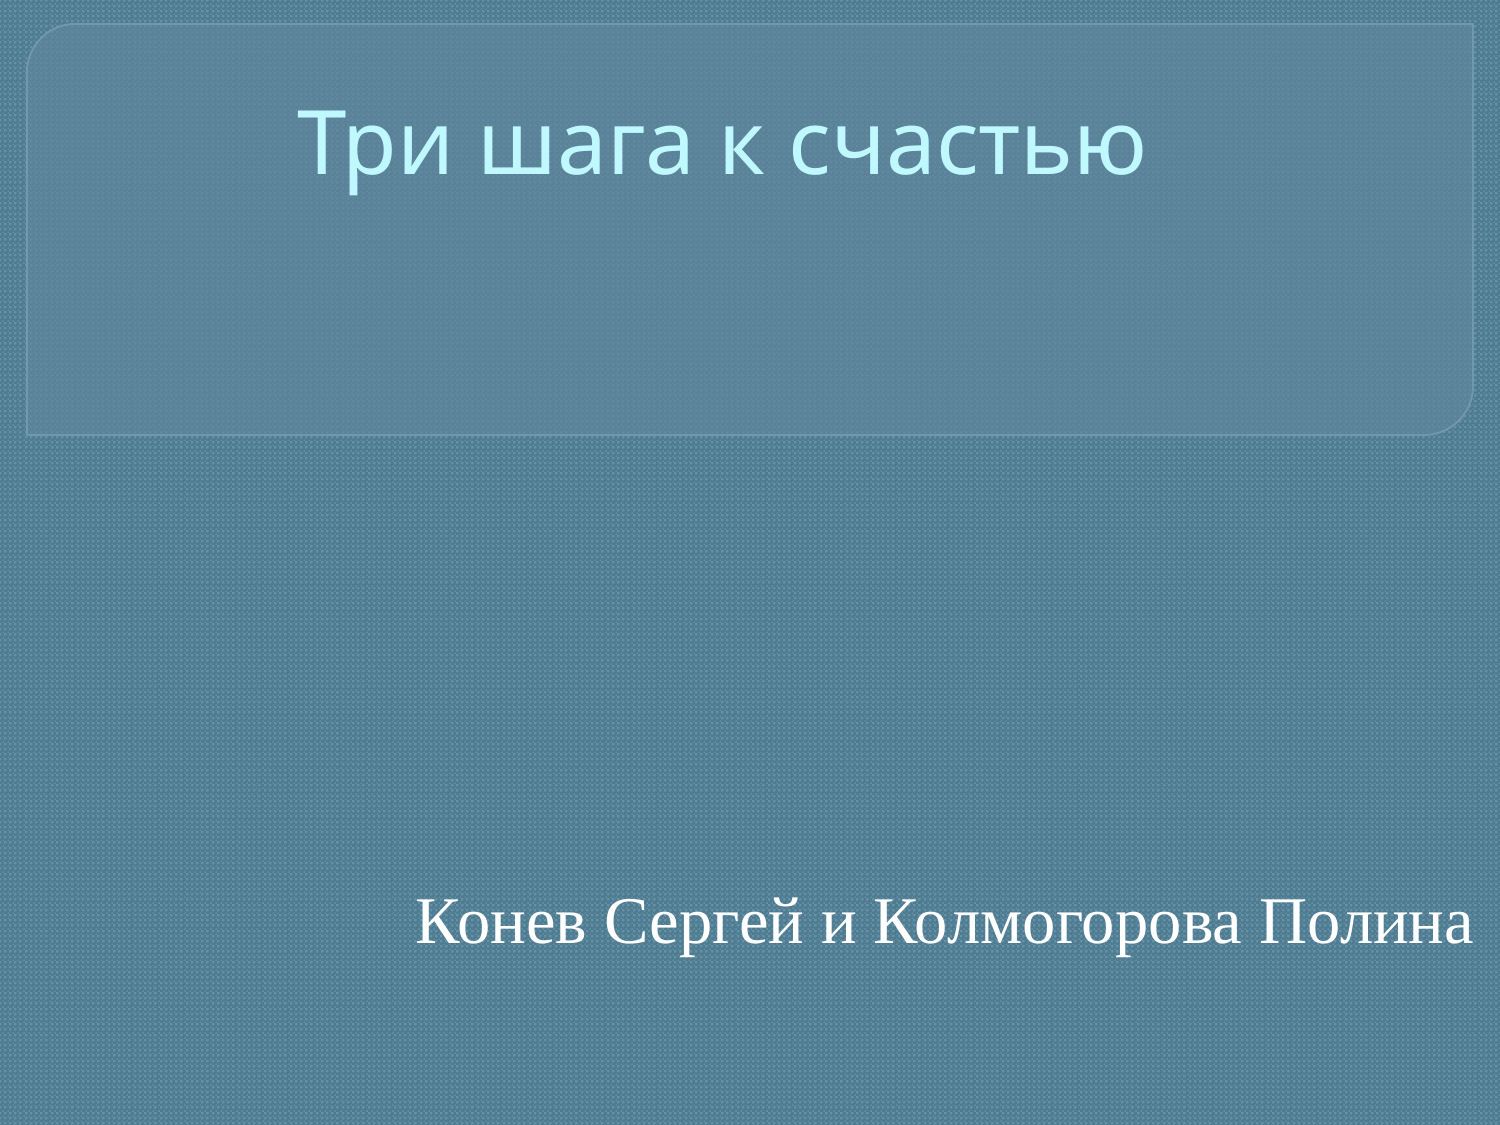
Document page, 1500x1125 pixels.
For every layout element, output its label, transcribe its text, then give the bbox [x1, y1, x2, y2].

subtitle Конев Сергей и Колмогорова Полина [407, 869, 1500, 1125]
title Три шага к счастью [289, 66, 1187, 201]
